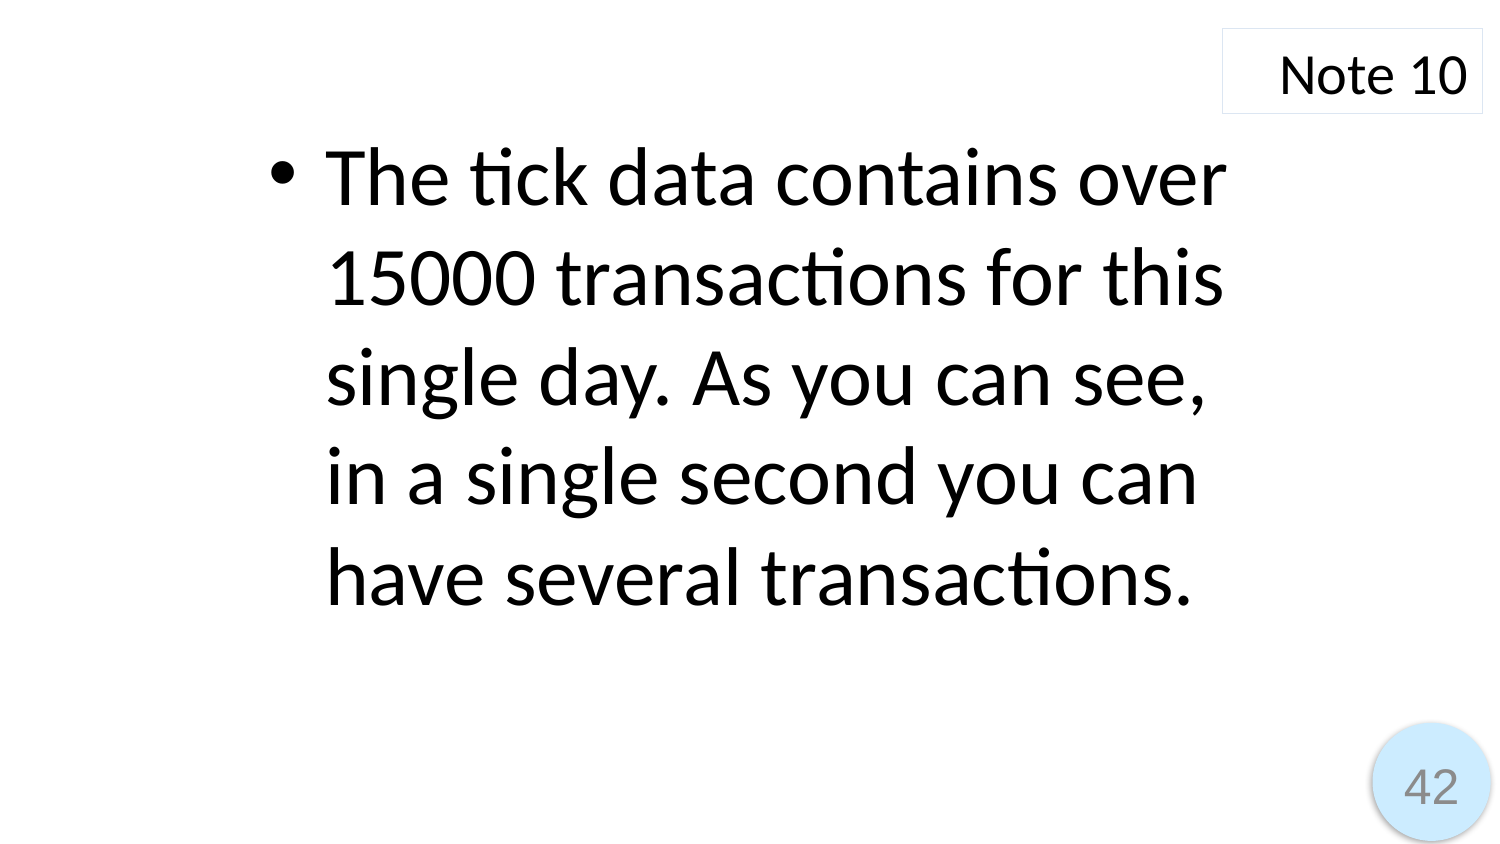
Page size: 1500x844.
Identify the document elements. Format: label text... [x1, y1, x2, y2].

text_box Note 10 [1222, 28, 1483, 114]
list The tick data contains over 15000 transactions for this single day. As you can see, in a single second you can have several transactions. [253, 114, 1258, 786]
slide_number 42 [1372, 762, 1491, 807]
